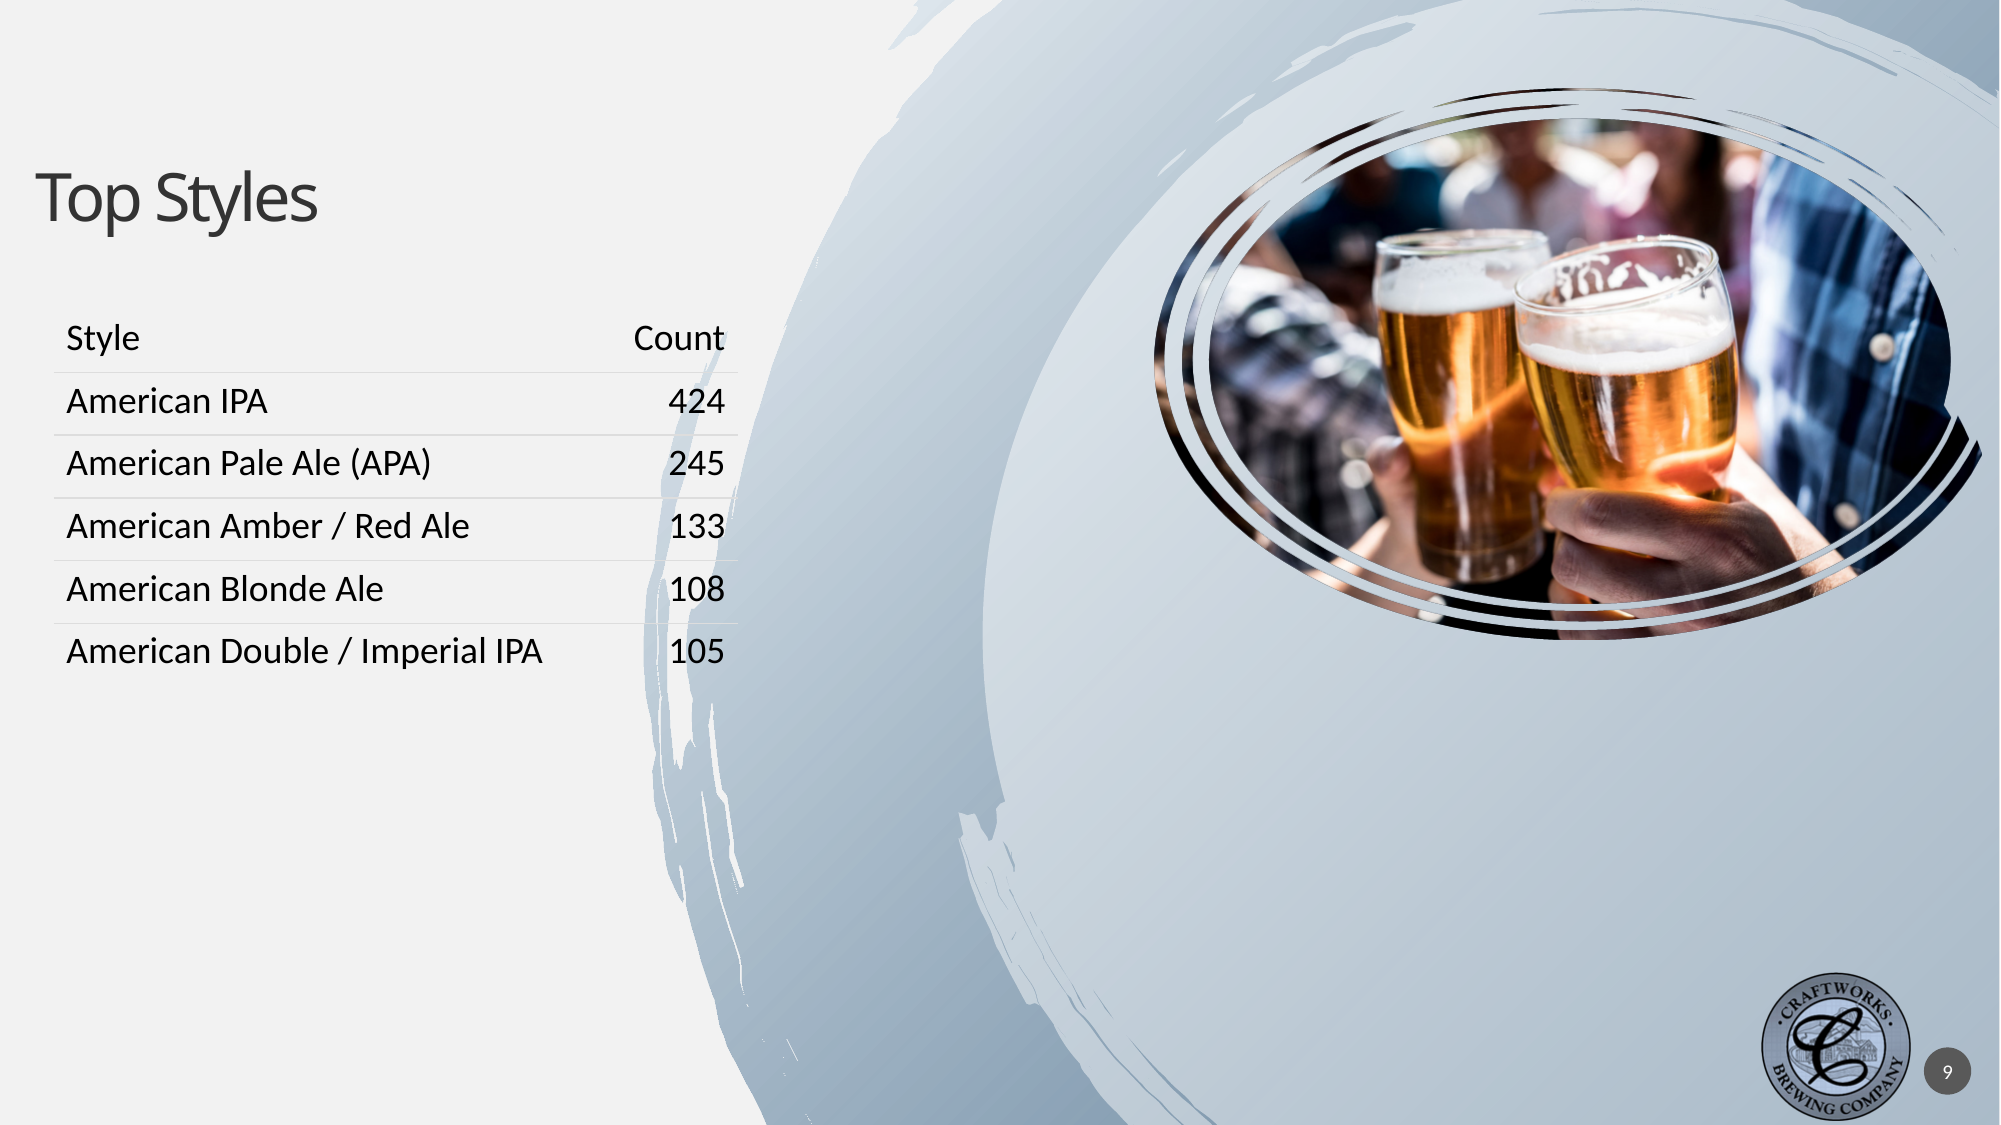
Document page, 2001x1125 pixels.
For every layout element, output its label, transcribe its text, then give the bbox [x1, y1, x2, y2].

slide_number 9 [1923, 1047, 1972, 1095]
table_cell American Blonde Ale [54, 561, 605, 623]
picture [1154, 88, 1982, 640]
picture [1761, 972, 1911, 1121]
table_header Style [54, 310, 605, 372]
table_cell American Amber / Red Ale [54, 499, 605, 560]
table_cell American Double / Imperial IPA [54, 624, 605, 686]
table_cell American Pale Ale (APA) [54, 436, 605, 497]
table_header Count [605, 310, 738, 372]
table_cell 245 [605, 436, 738, 497]
table_cell 108 [605, 561, 738, 623]
table_cell American IPA [54, 373, 605, 434]
table_cell 105 [605, 624, 738, 686]
table_cell 424 [605, 373, 738, 434]
title Top Styles [35, 64, 1781, 325]
table_cell 133 [605, 499, 738, 560]
